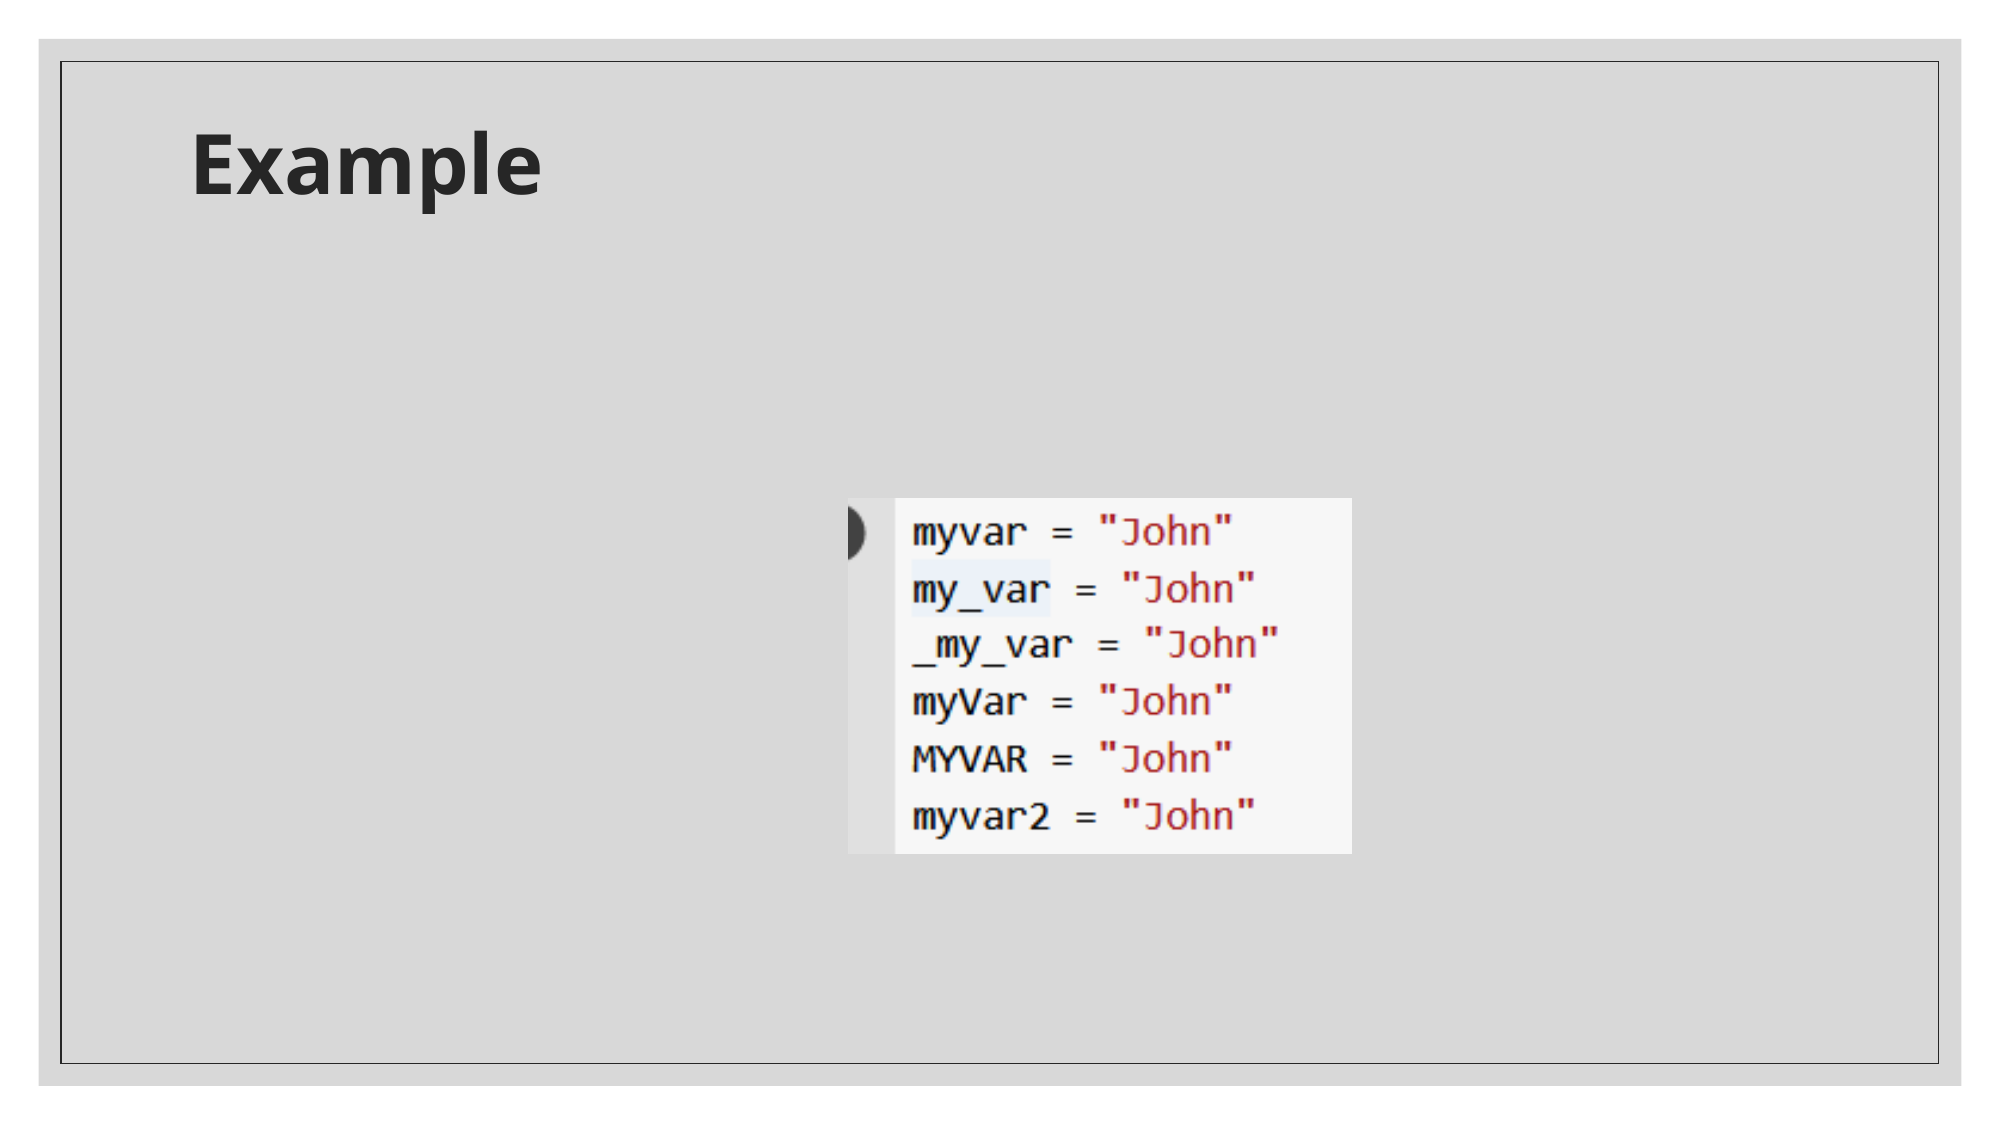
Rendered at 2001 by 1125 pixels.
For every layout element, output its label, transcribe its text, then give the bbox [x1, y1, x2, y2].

title Example [174, 105, 1825, 331]
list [847, 497, 1352, 854]
